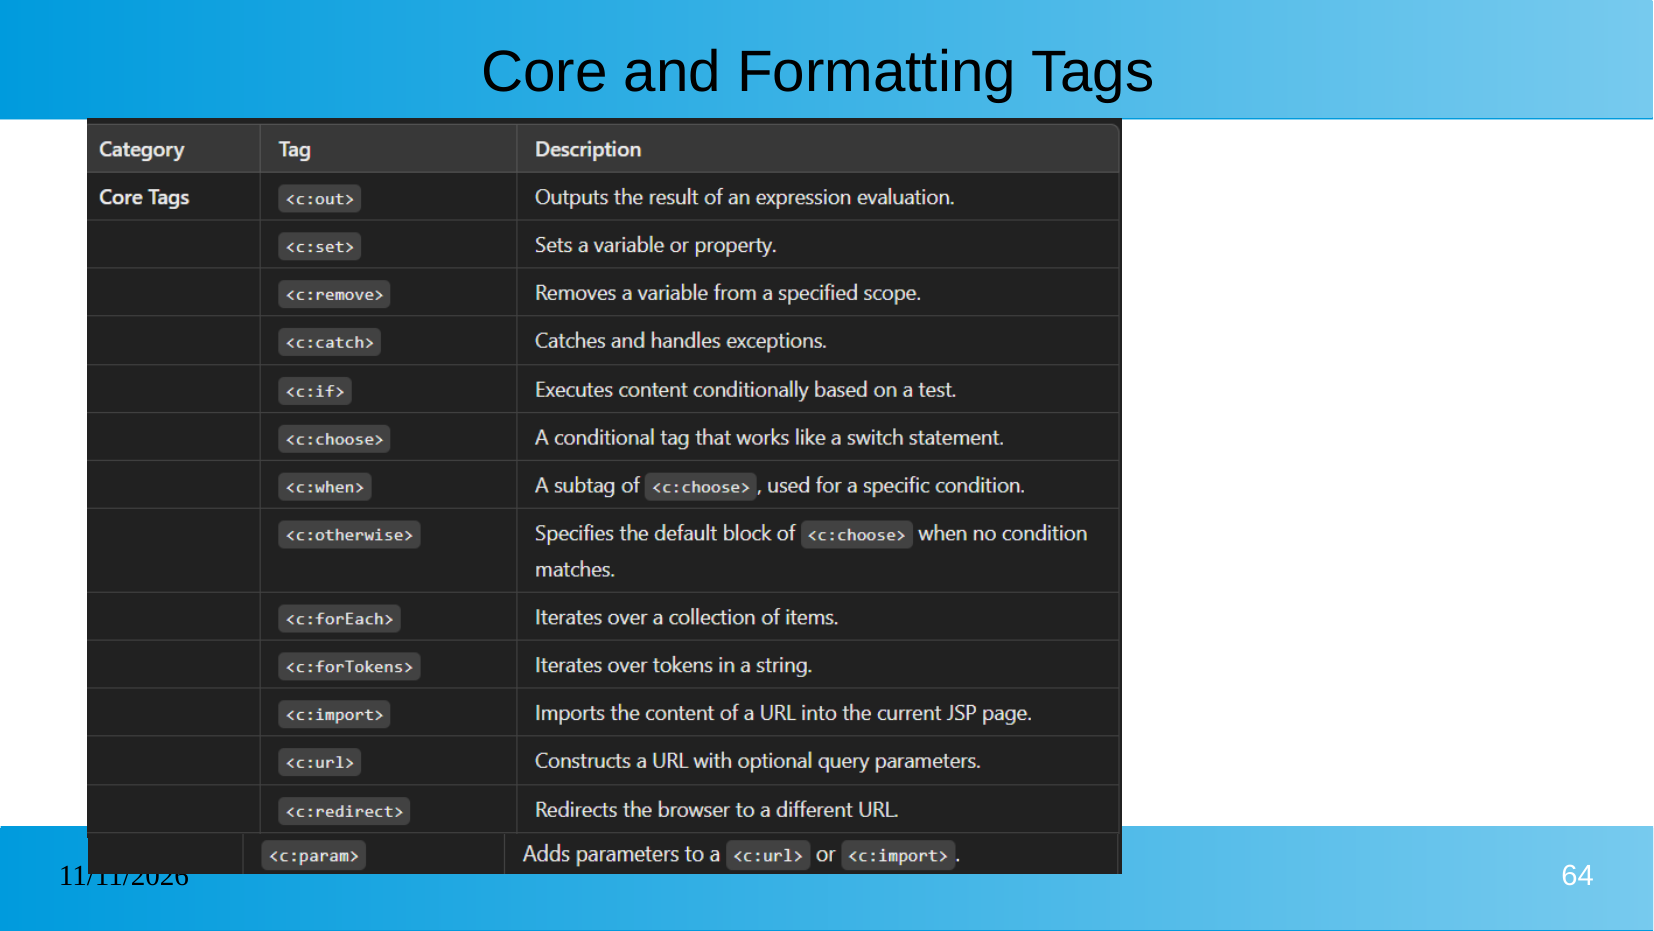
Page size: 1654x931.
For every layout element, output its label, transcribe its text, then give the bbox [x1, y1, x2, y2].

title Core and Formatting Tags [59, 29, 1594, 108]
slide_number 64 [1210, 856, 1594, 915]
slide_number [59, 856, 443, 915]
picture [87, 118, 1123, 875]
